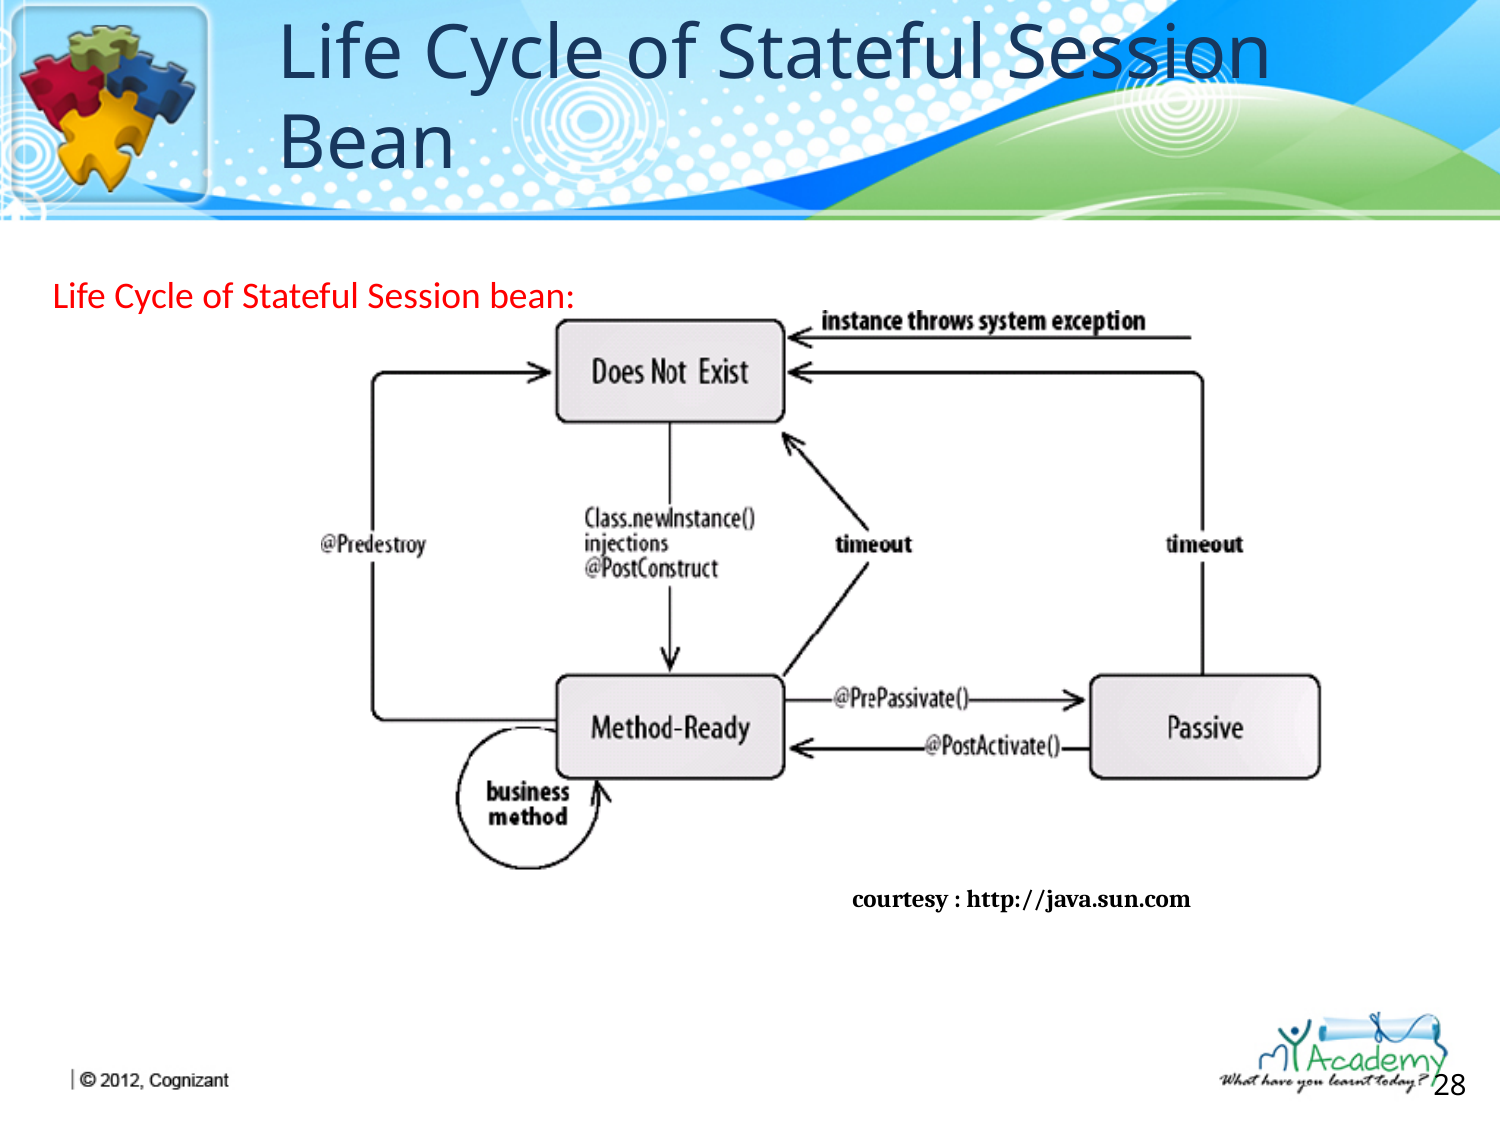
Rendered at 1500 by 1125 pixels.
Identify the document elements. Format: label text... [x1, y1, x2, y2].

text_box courtesy : http://java.sun.com [837, 875, 1500, 920]
title Life Cycle of Stateful Session Bean [262, 50, 1388, 138]
slide_number 28 [1418, 1059, 1492, 1112]
picture [320, 310, 1338, 908]
picture [0, 0, 1500, 1125]
list Life Cycle of Stateful Session bean: [37, 263, 1463, 1076]
